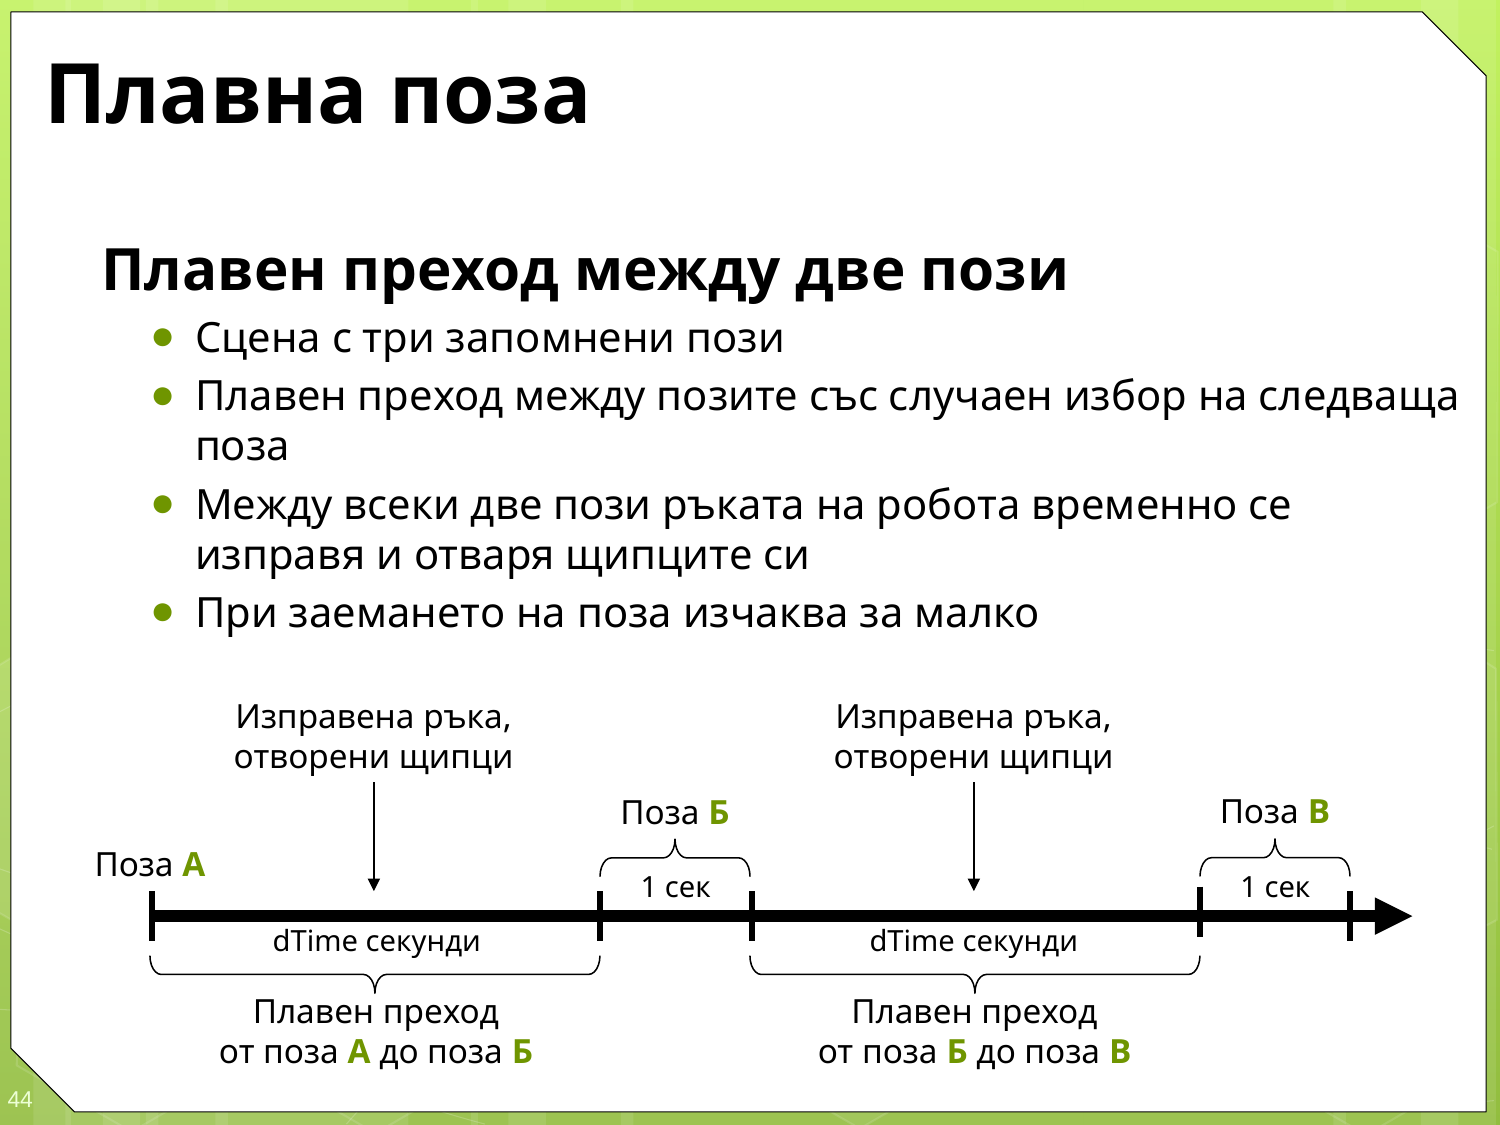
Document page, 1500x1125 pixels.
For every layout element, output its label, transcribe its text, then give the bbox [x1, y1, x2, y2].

text_box [1204, 838, 1346, 861]
text_box dTime секунди [153, 924, 601, 965]
text_box Поза В [1199, 783, 1350, 838]
title Плавна поза [29, 37, 1450, 144]
text_box [149, 955, 600, 982]
list Плавен преход между две пози Сцена с три запомнени пози Плавен преход между позите със случаен избор на следваща поза Между всеки две пози ръката на робота временно се изправя и отваря щипците си При заемането на поза изчаква за малко [75, 224, 1488, 1113]
text_box Плавен преход от поза Б до поза В [750, 982, 1199, 1078]
text_box Изправена ръка, отворени щипци [150, 687, 598, 783]
text_box [604, 838, 746, 861]
text_box Изправена ръка, отворени щипци [750, 687, 1198, 783]
text_box [750, 955, 1201, 982]
text_box dTime секунди [750, 924, 1198, 965]
text_box 1 сек [600, 861, 751, 912]
text_box Плавен преход от поза А до поза Б [152, 982, 600, 1078]
text_box 1 сек [1200, 861, 1351, 912]
text_box Поза Б [599, 783, 750, 839]
text_box Поза А [74, 835, 225, 891]
